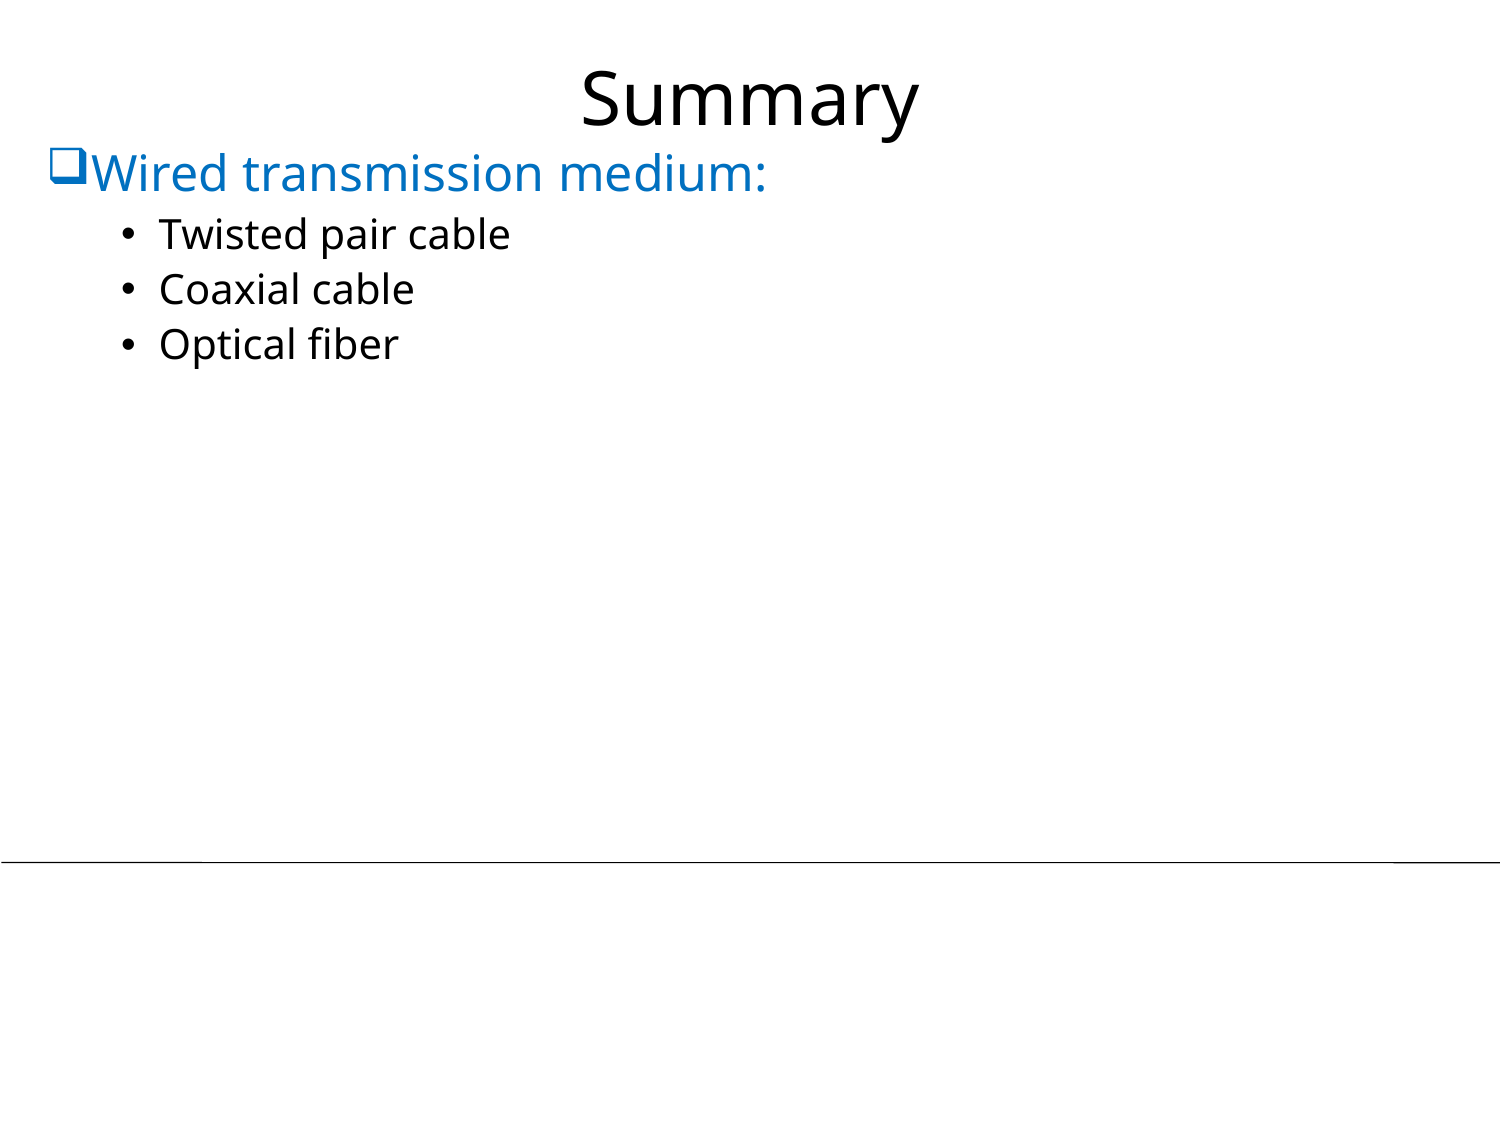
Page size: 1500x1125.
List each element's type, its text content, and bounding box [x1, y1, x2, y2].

list Wired transmission medium: Twisted pair cable Coaxial cable Optical fiber [31, 141, 1469, 996]
title Summary [62, 47, 1438, 141]
